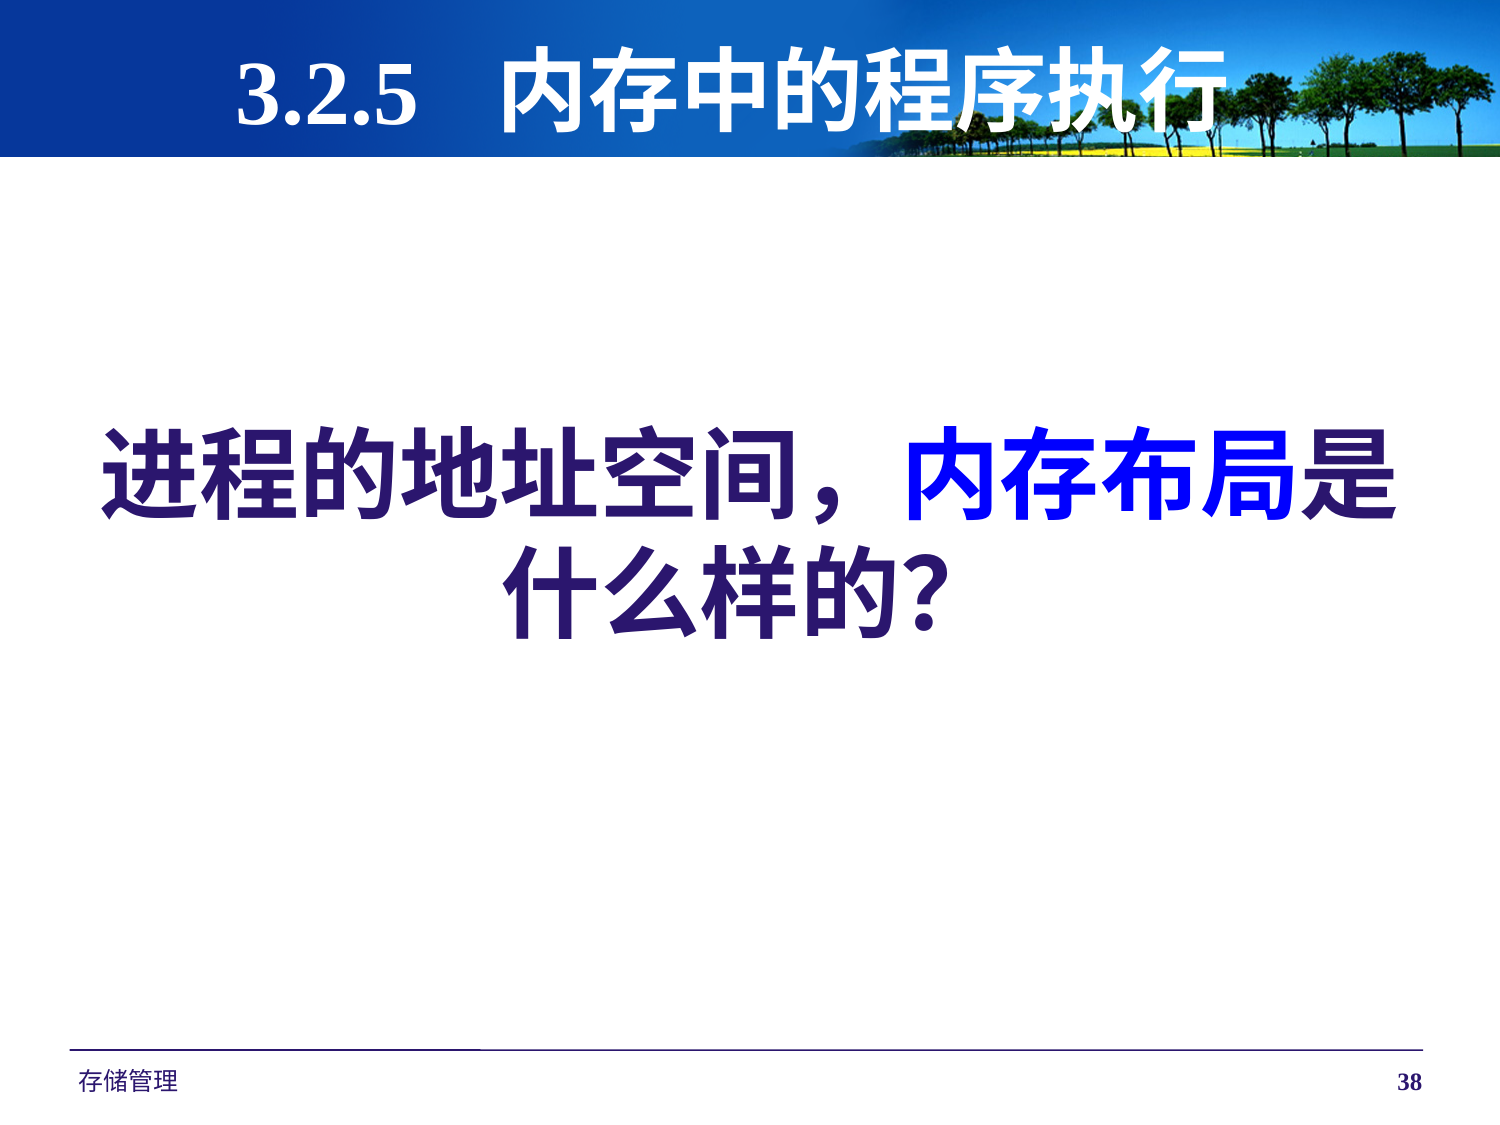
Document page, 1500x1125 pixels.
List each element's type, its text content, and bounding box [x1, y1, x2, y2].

text_box 进程的地址空间，内存布局是什么样的？ [76, 403, 1424, 659]
slide_number 存储管理 [63, 1057, 414, 1095]
title 3.2.5 内存中的程序执行 [50, 39, 1438, 151]
picture [0, 0, 1500, 157]
footer 38 [962, 1057, 1438, 1095]
